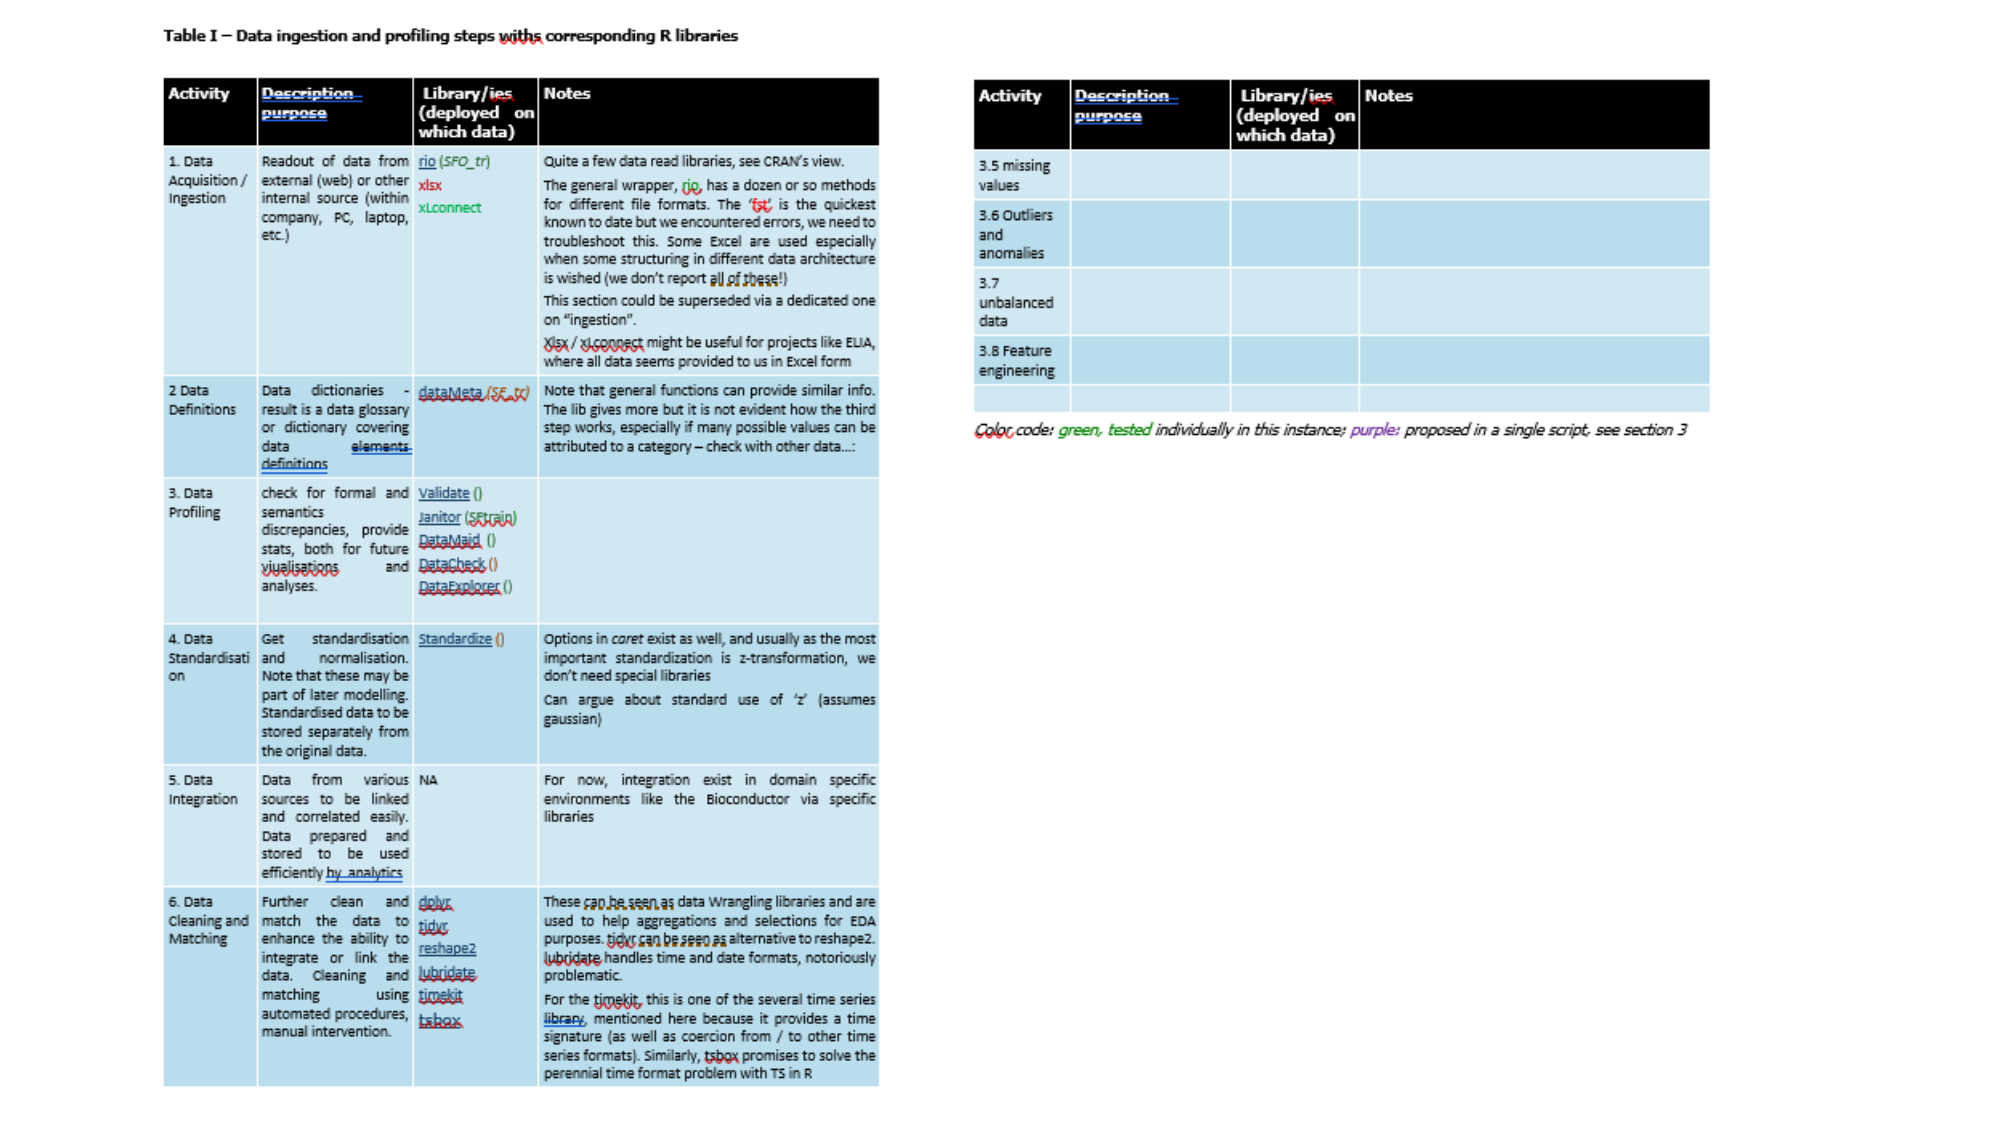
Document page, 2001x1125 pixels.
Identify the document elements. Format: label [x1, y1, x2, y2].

picture [132, 11, 1748, 1125]
